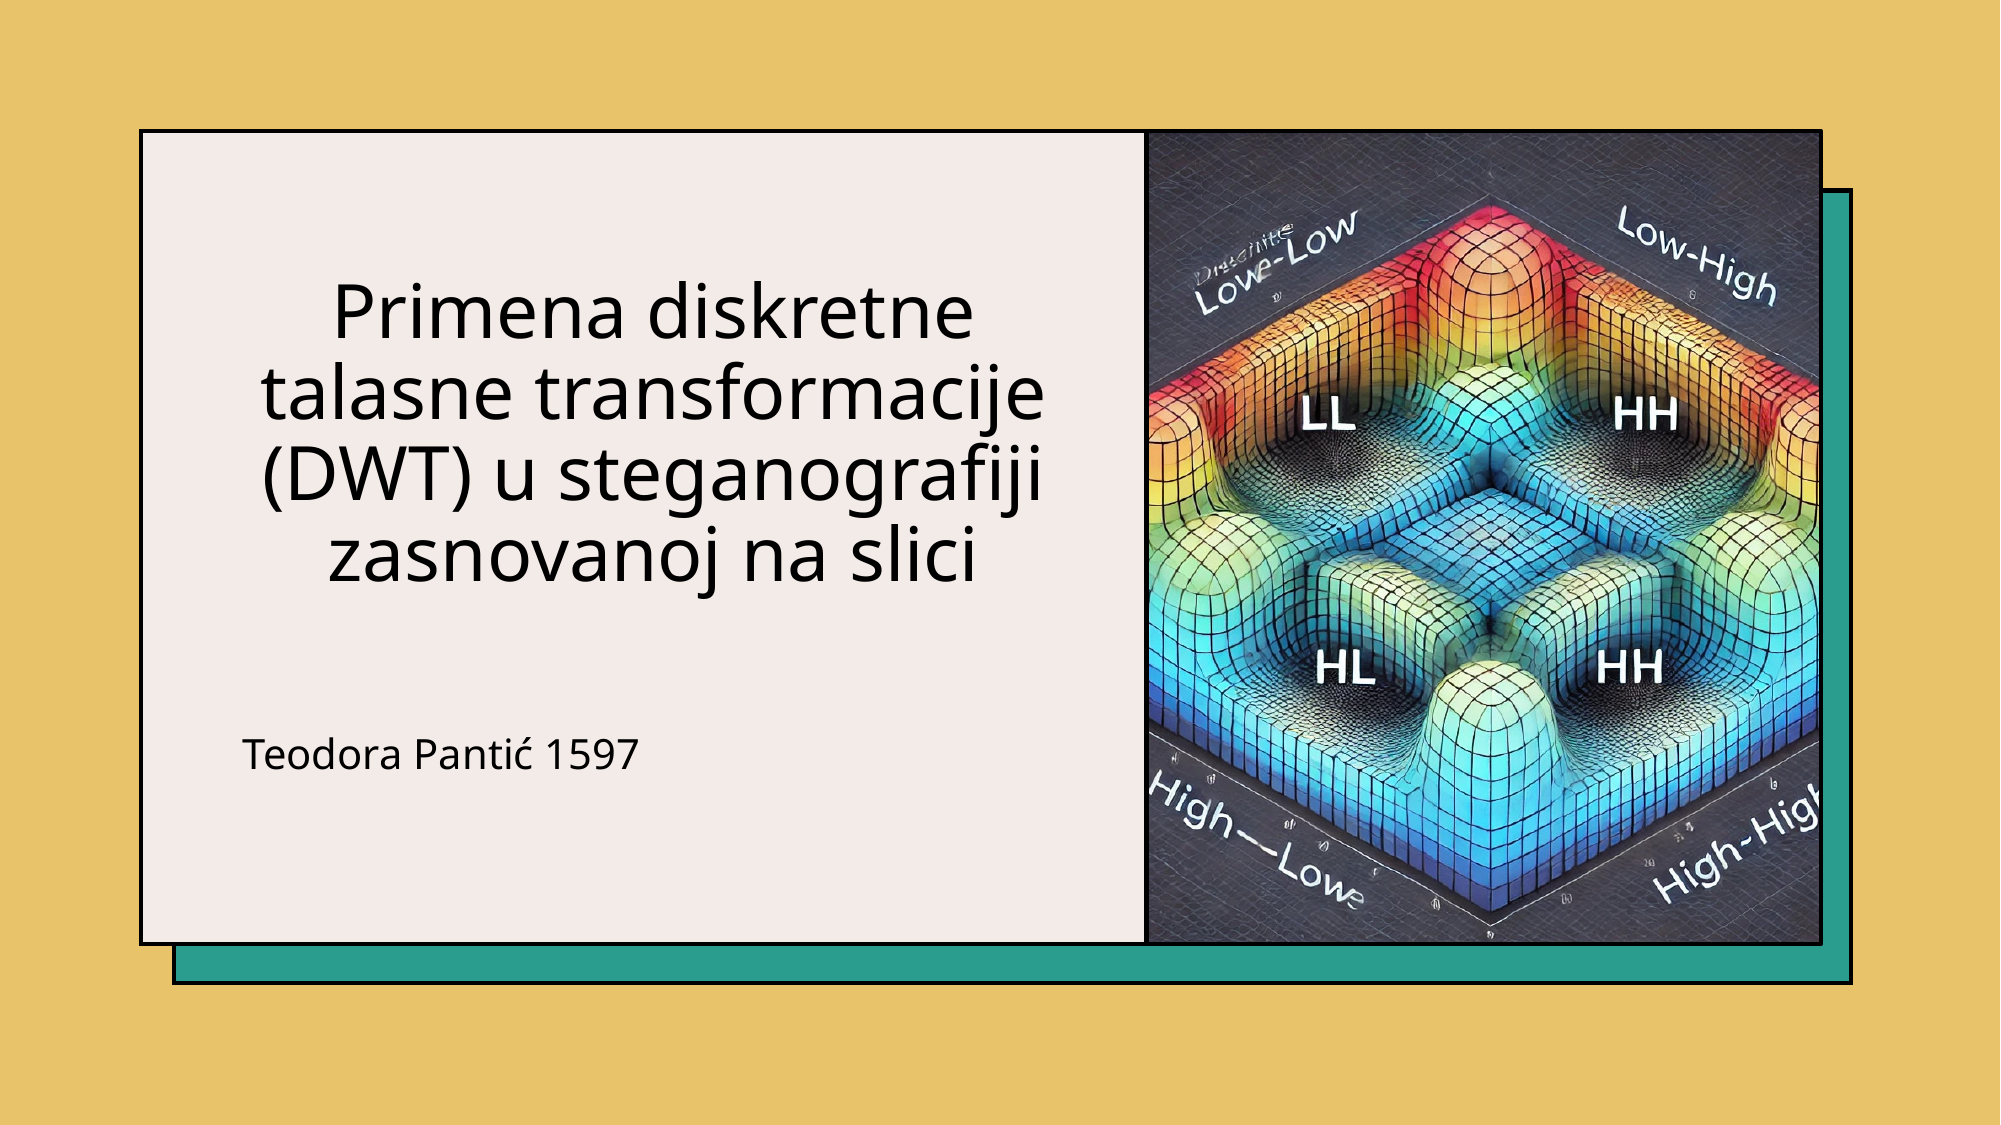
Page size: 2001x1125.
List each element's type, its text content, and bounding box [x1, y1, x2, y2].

subtitle Teodora Pantić 1597​ [218, 710, 1019, 814]
picture [1148, 133, 1820, 942]
title Primena diskretne talasne transformacije (DWT) u steganografiji zasnovanoj na slici [180, 210, 1127, 605]
